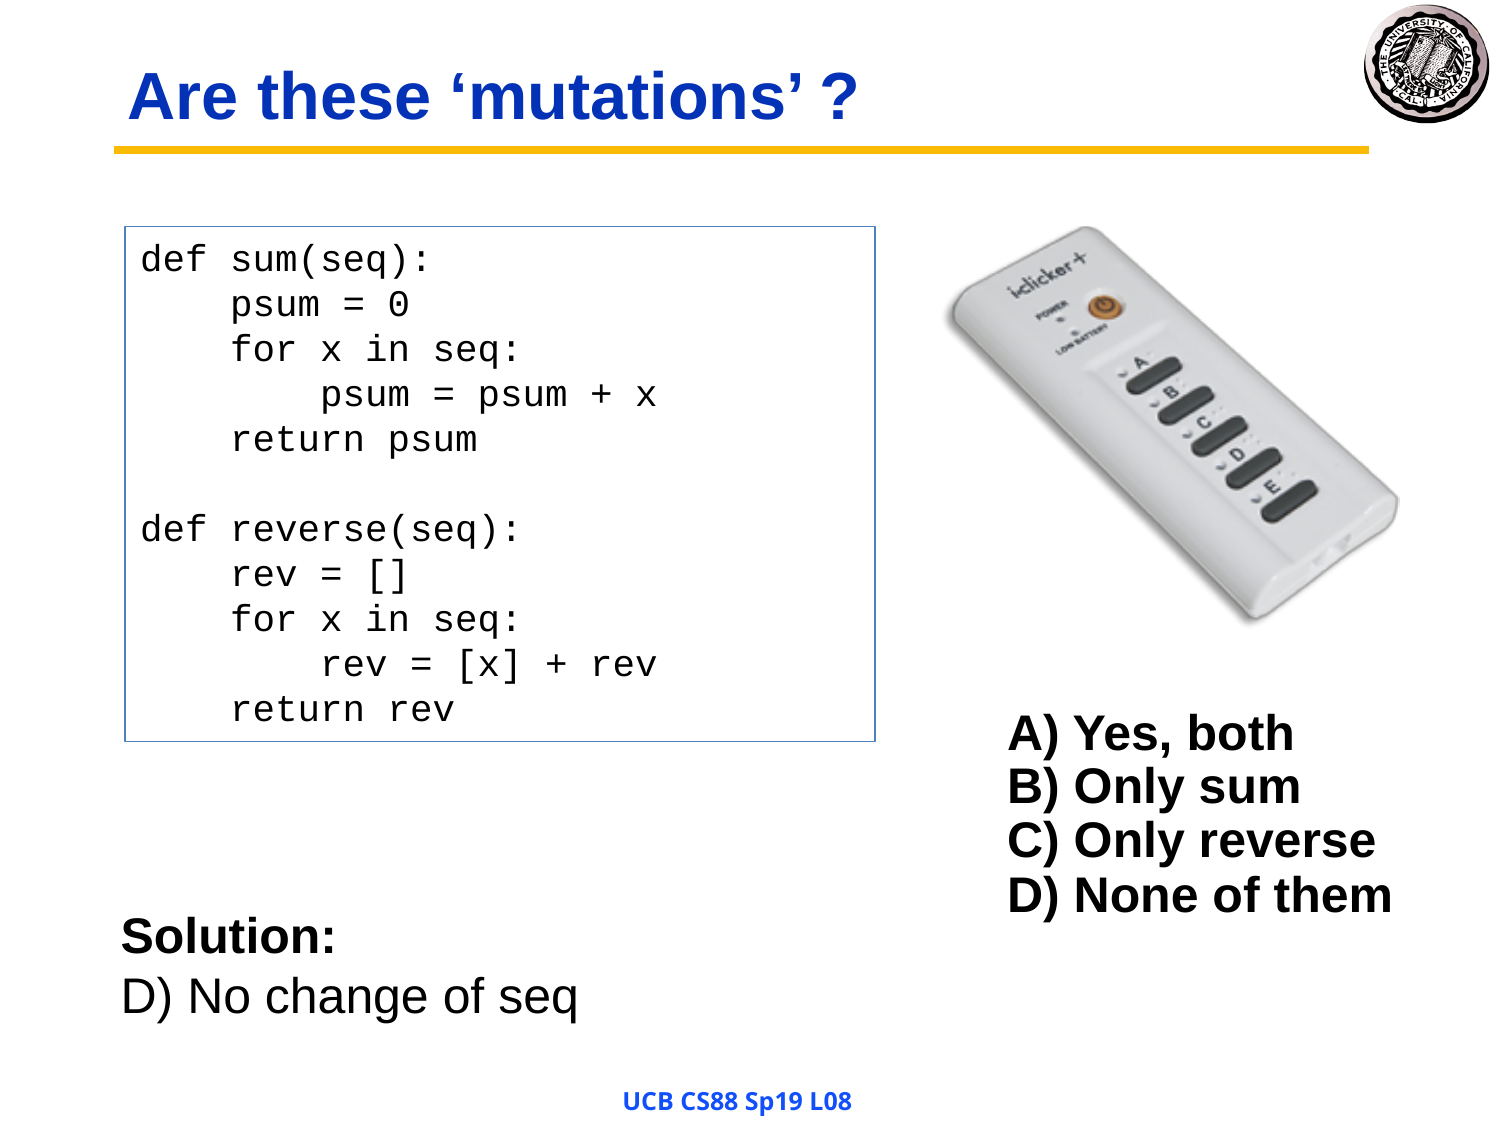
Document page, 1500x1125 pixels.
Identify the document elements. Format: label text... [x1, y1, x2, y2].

footer UCB CS88 Sp19 L08 [500, 1074, 975, 1125]
text_box def sum(seq): psum = 0 for x in seq: psum = psum + x return psum def reverse(seq): rev = [] for x in seq: rev = [x] + rev return rev [124, 226, 875, 742]
list A) Yes, both B) Only sum C) Only reverse D) None of them [991, 699, 1439, 941]
picture [940, 226, 1400, 632]
text_box Solution: D) No change of seq [105, 895, 1400, 1031]
picture [1350, 0, 1500, 127]
title Are these ‘mutations’ ? [112, 37, 1375, 159]
